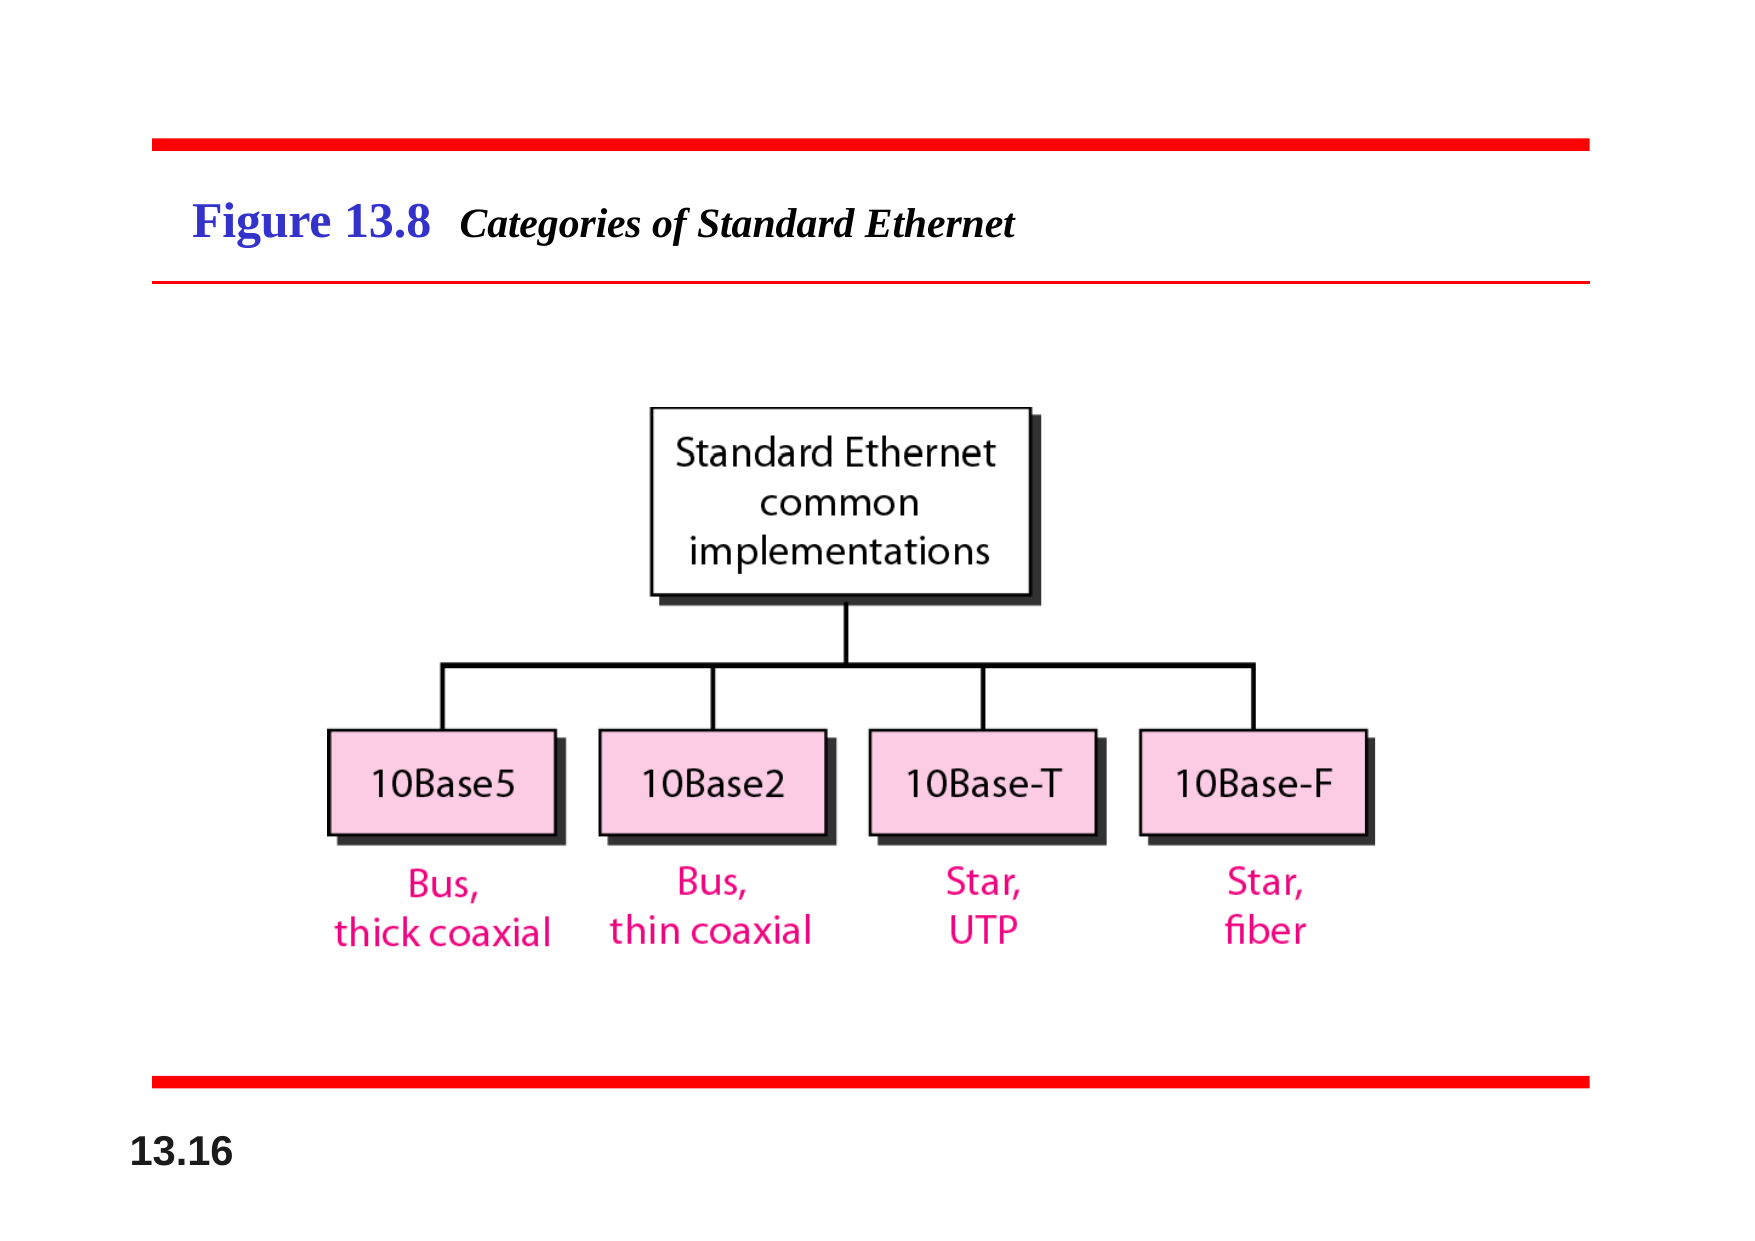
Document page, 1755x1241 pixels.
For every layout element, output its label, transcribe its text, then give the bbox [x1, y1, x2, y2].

title Figure 13.8 Categories of Standard Ethernet [190, 187, 1016, 396]
text_box [152, 1075, 1590, 1089]
slide_number 13.10 [127, 1129, 238, 1241]
text_box [327, 407, 1376, 957]
